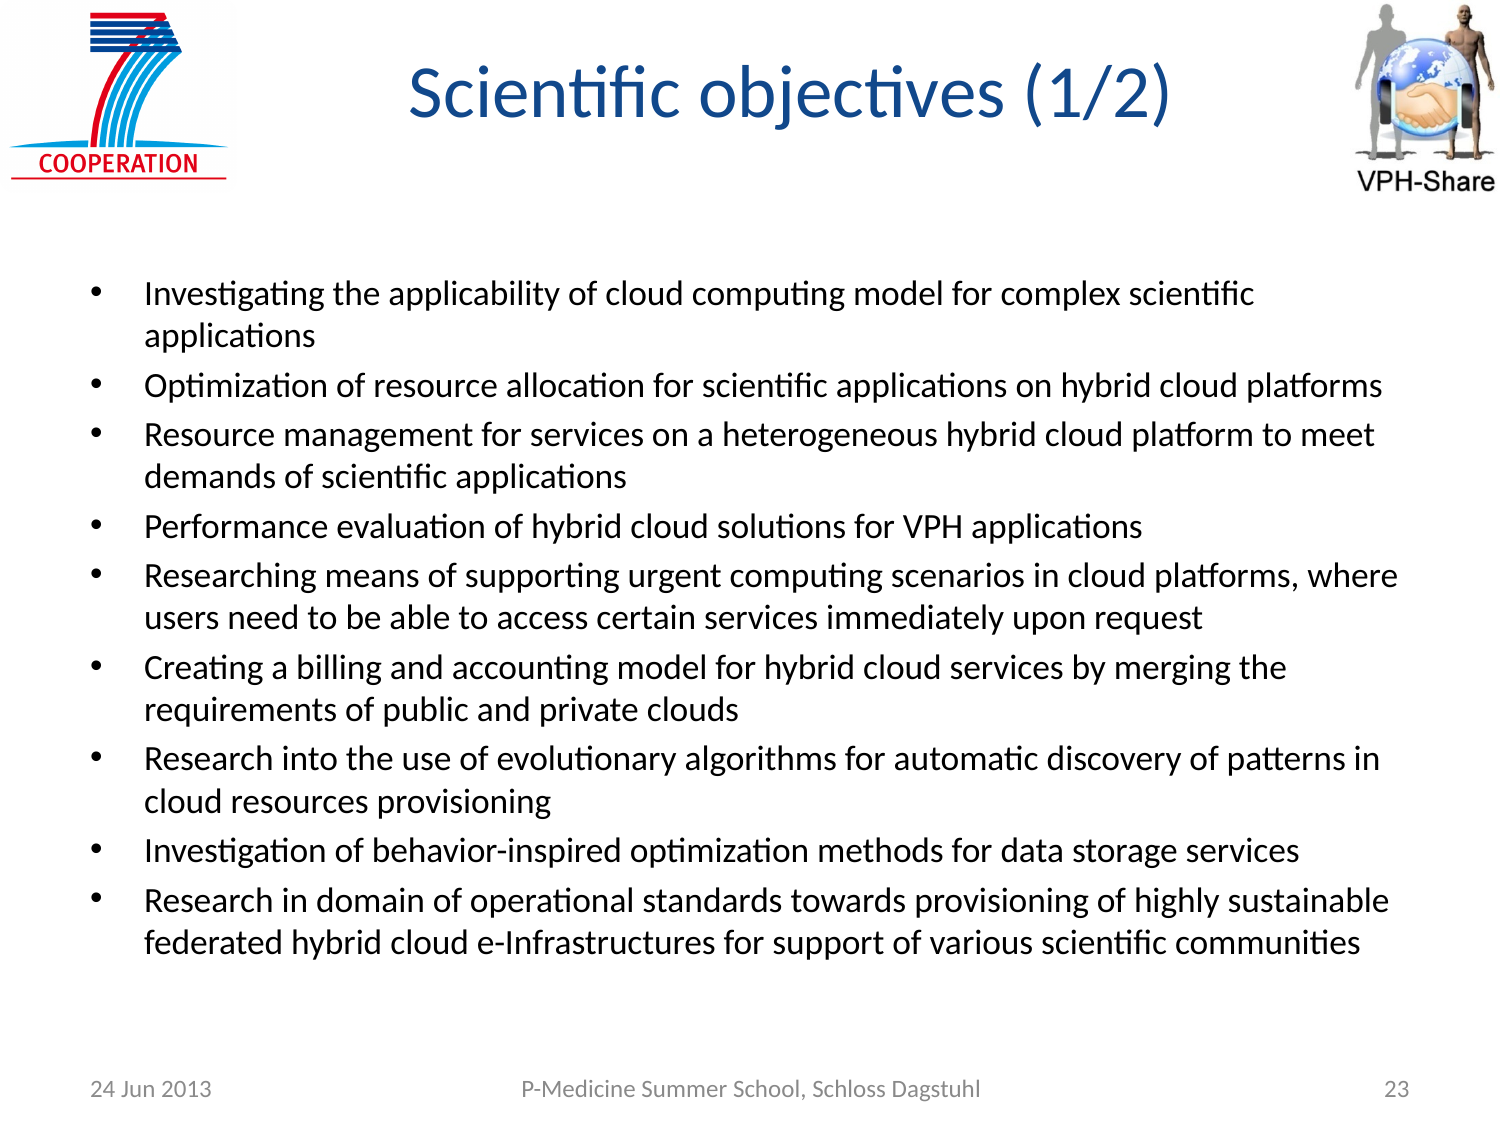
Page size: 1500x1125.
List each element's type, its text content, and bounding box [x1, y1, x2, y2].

list Investigating the applicability of cloud computing model for complex scientific applications Optimization of resource allocation for scientific applications on hybrid cloud platforms Resource management for services on a heterogeneous hybrid cloud platform to meet demands of scientific applications Performance evaluation of hybrid cloud solutions for VPH applications Researching means of supporting urgent computing scenarios in cloud platforms, where users need to be able to access certain services immediately upon request Creating a billing and accounting model for hybrid cloud services by merging the requirements of public and private clouds Research into the use of evolutionary algorithms for automatic discovery of patterns in cloud resources provisioning Investigation of behavior-inspired optimization methods for data storage services Research in domain of operational standards towards provisioning of highly sustainable federated hybrid cloud e-Infrastructures for support of various scientific communities [75, 262, 1425, 1005]
picture [1350, 0, 1500, 197]
title Scientific objectives (1/2) [218, 2, 1365, 173]
picture [0, 0, 237, 193]
